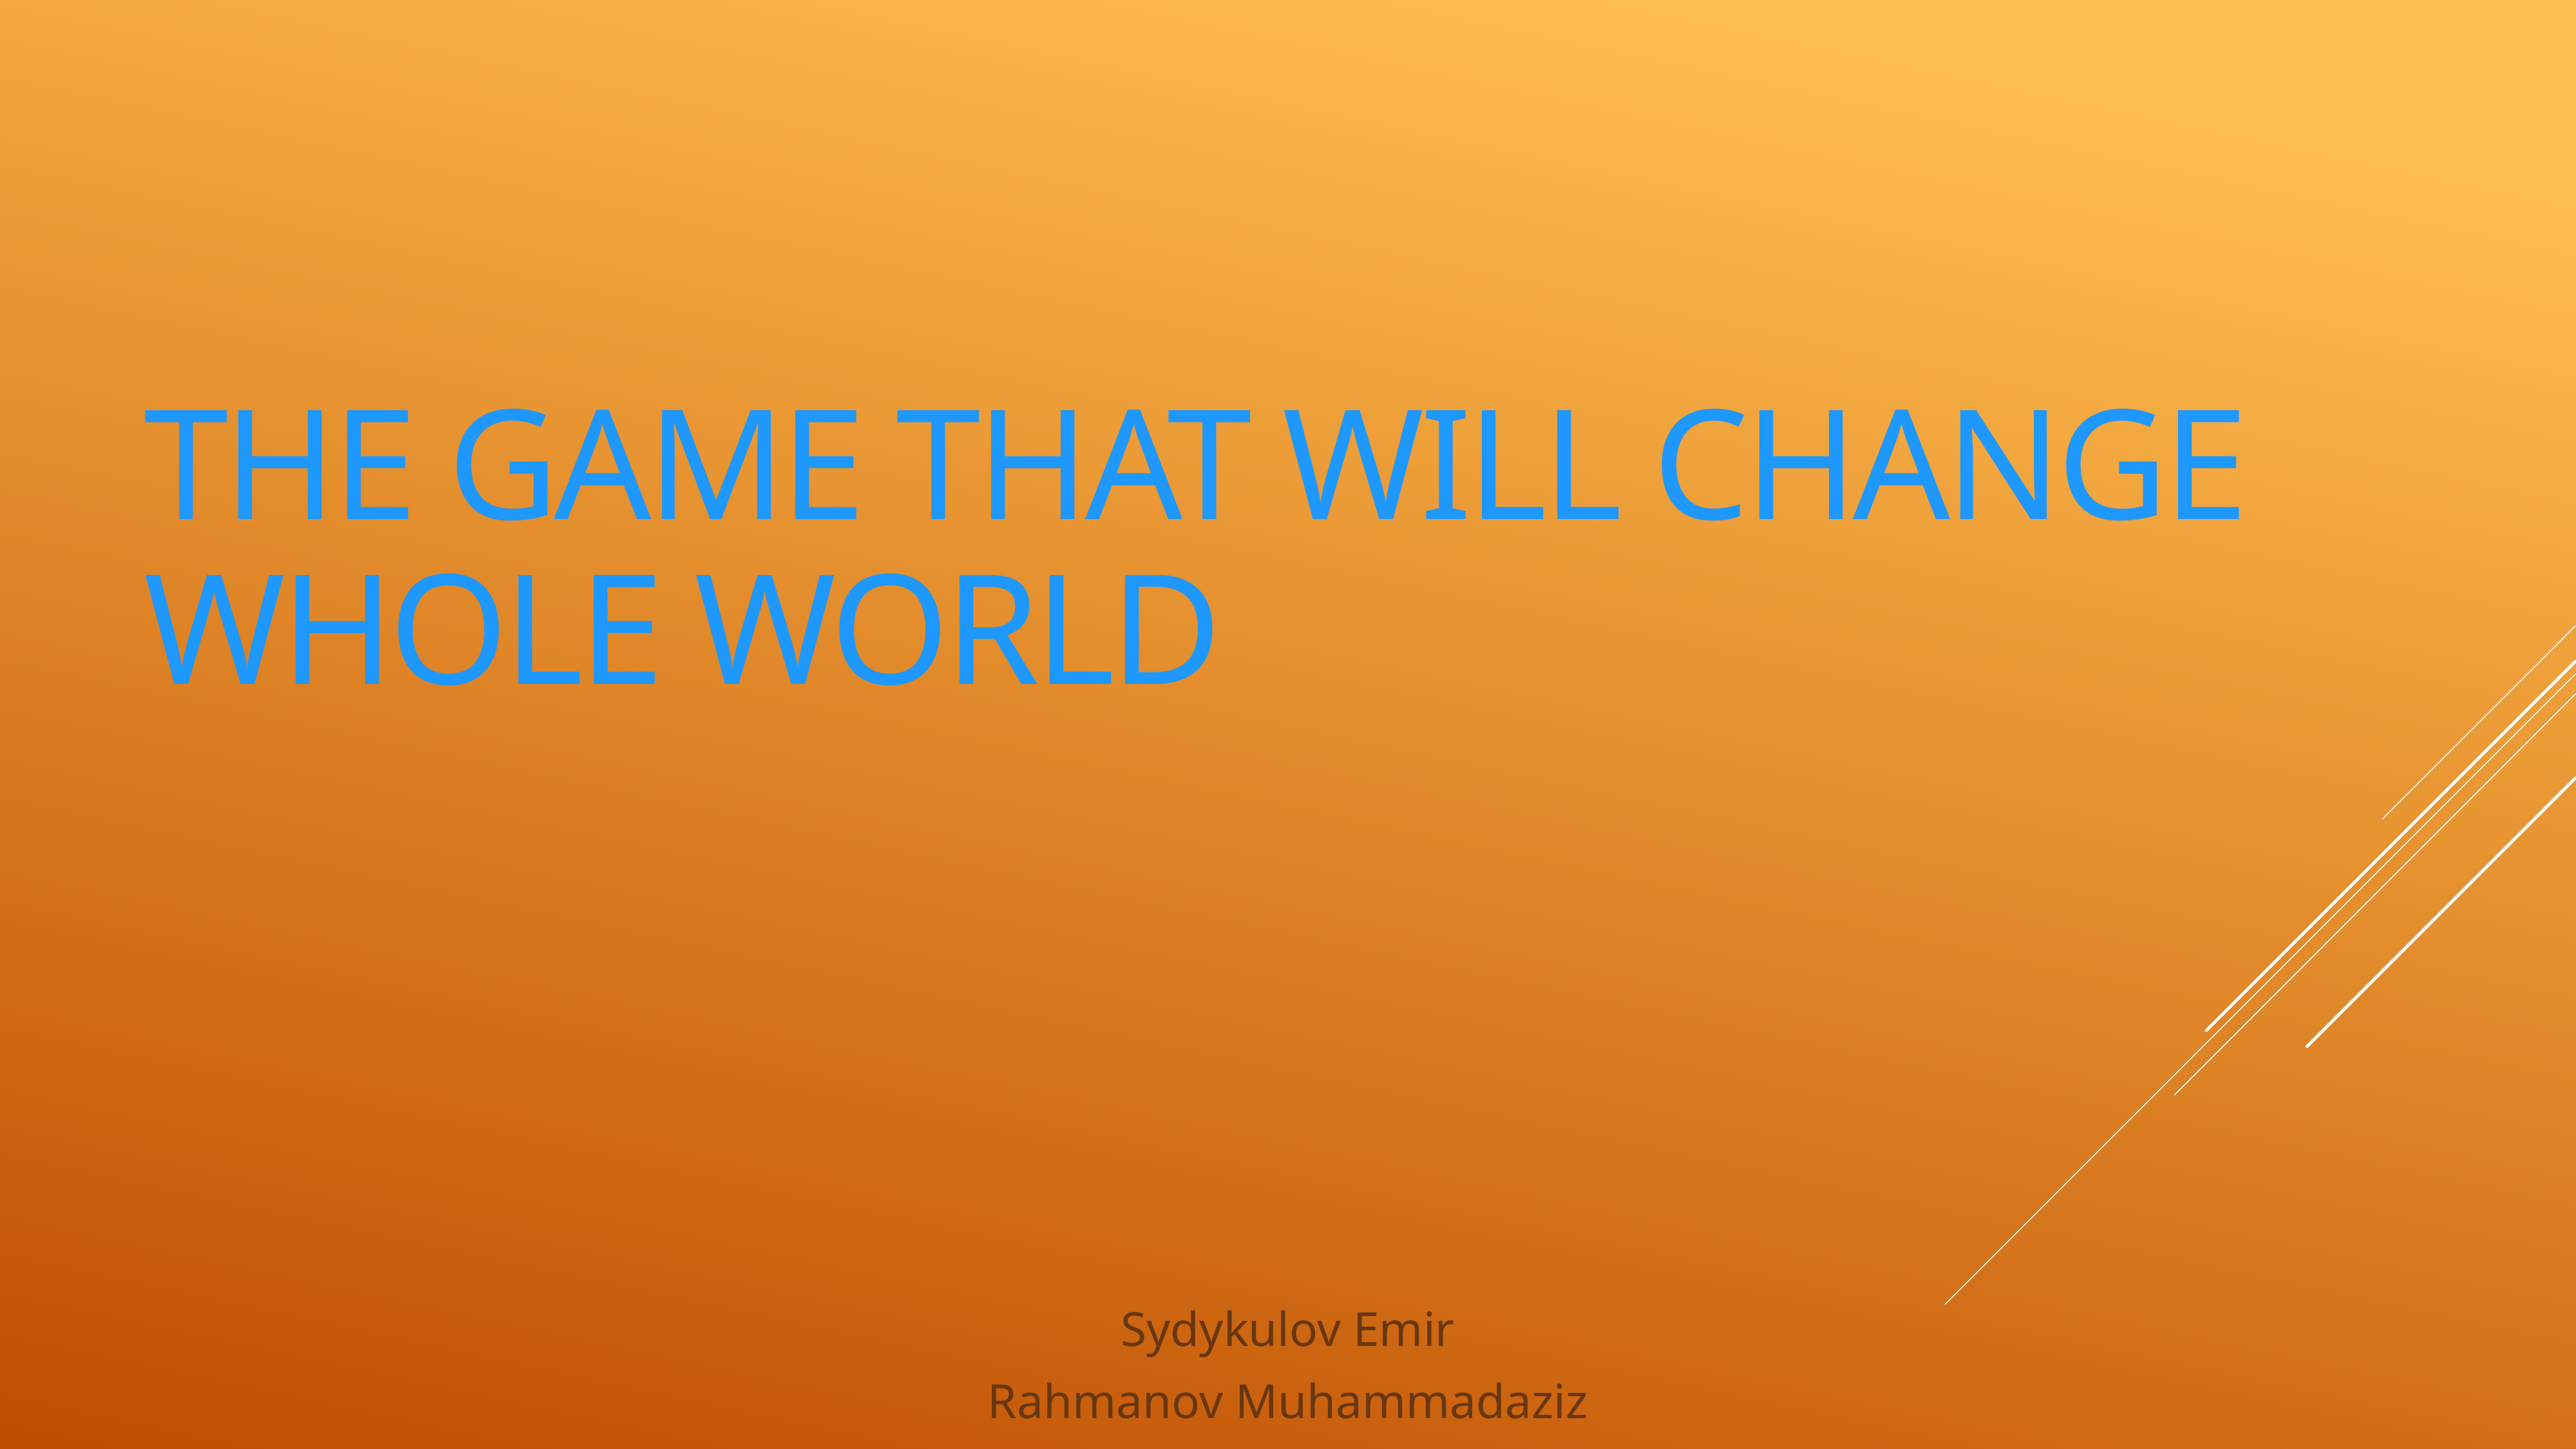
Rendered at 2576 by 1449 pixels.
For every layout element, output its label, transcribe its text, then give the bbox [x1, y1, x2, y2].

title The game that will change whole world [134, 347, 2442, 757]
list Sydykulov Emir Rahmanov Muhammadaziz [134, 1227, 2442, 1449]
